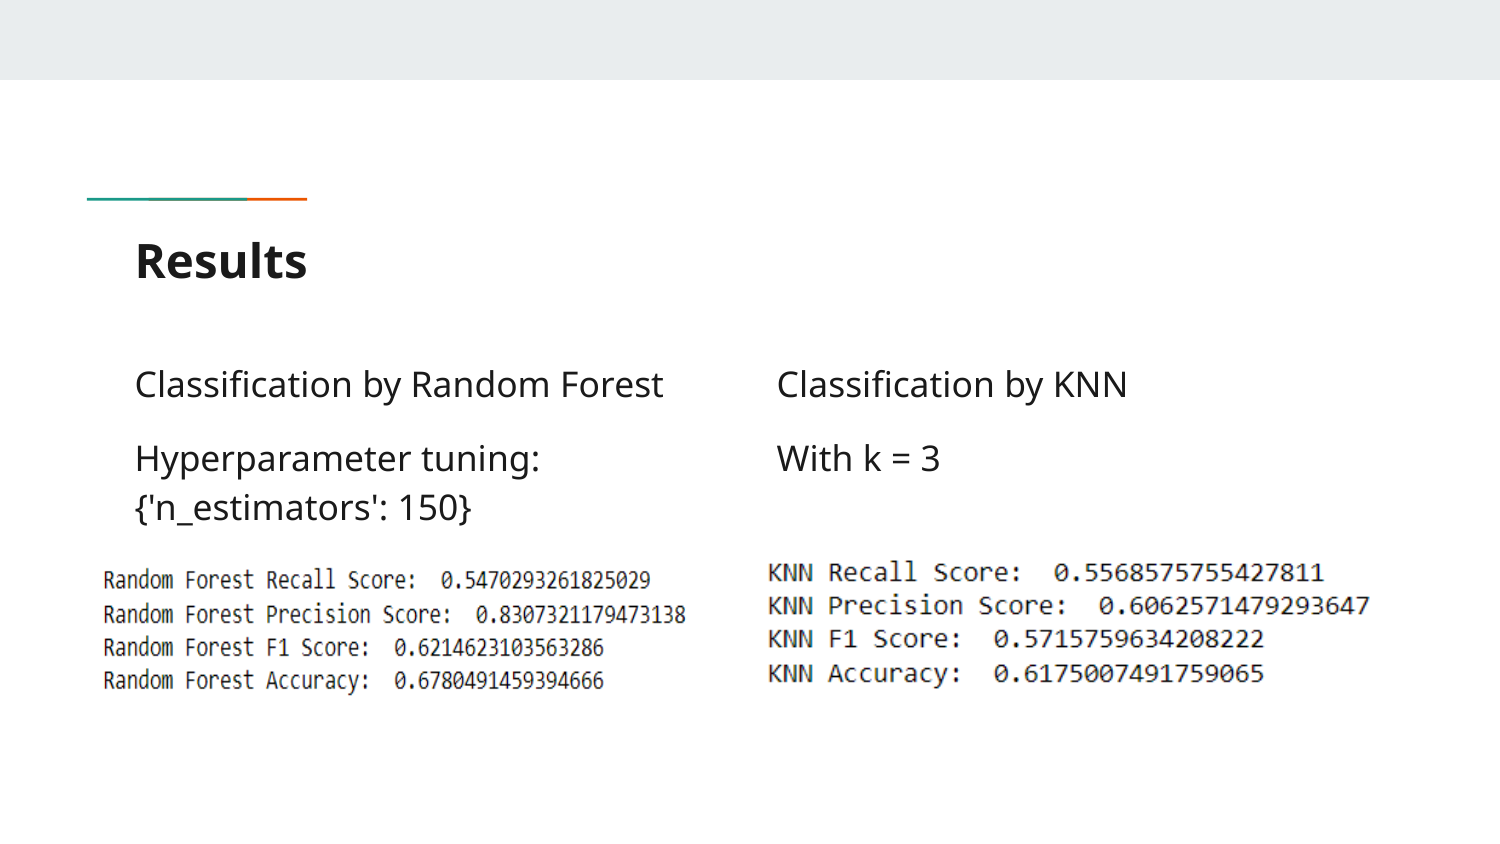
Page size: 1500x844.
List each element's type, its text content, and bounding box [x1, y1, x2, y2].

list Classification by Random Forest Hyperparameter tuning: {'n_estimators': 150} [119, 341, 739, 712]
picture [82, 547, 702, 723]
picture [753, 553, 1390, 717]
list Classification by KNN With k = 3 [761, 341, 1381, 552]
title Results [119, 216, 1381, 305]
